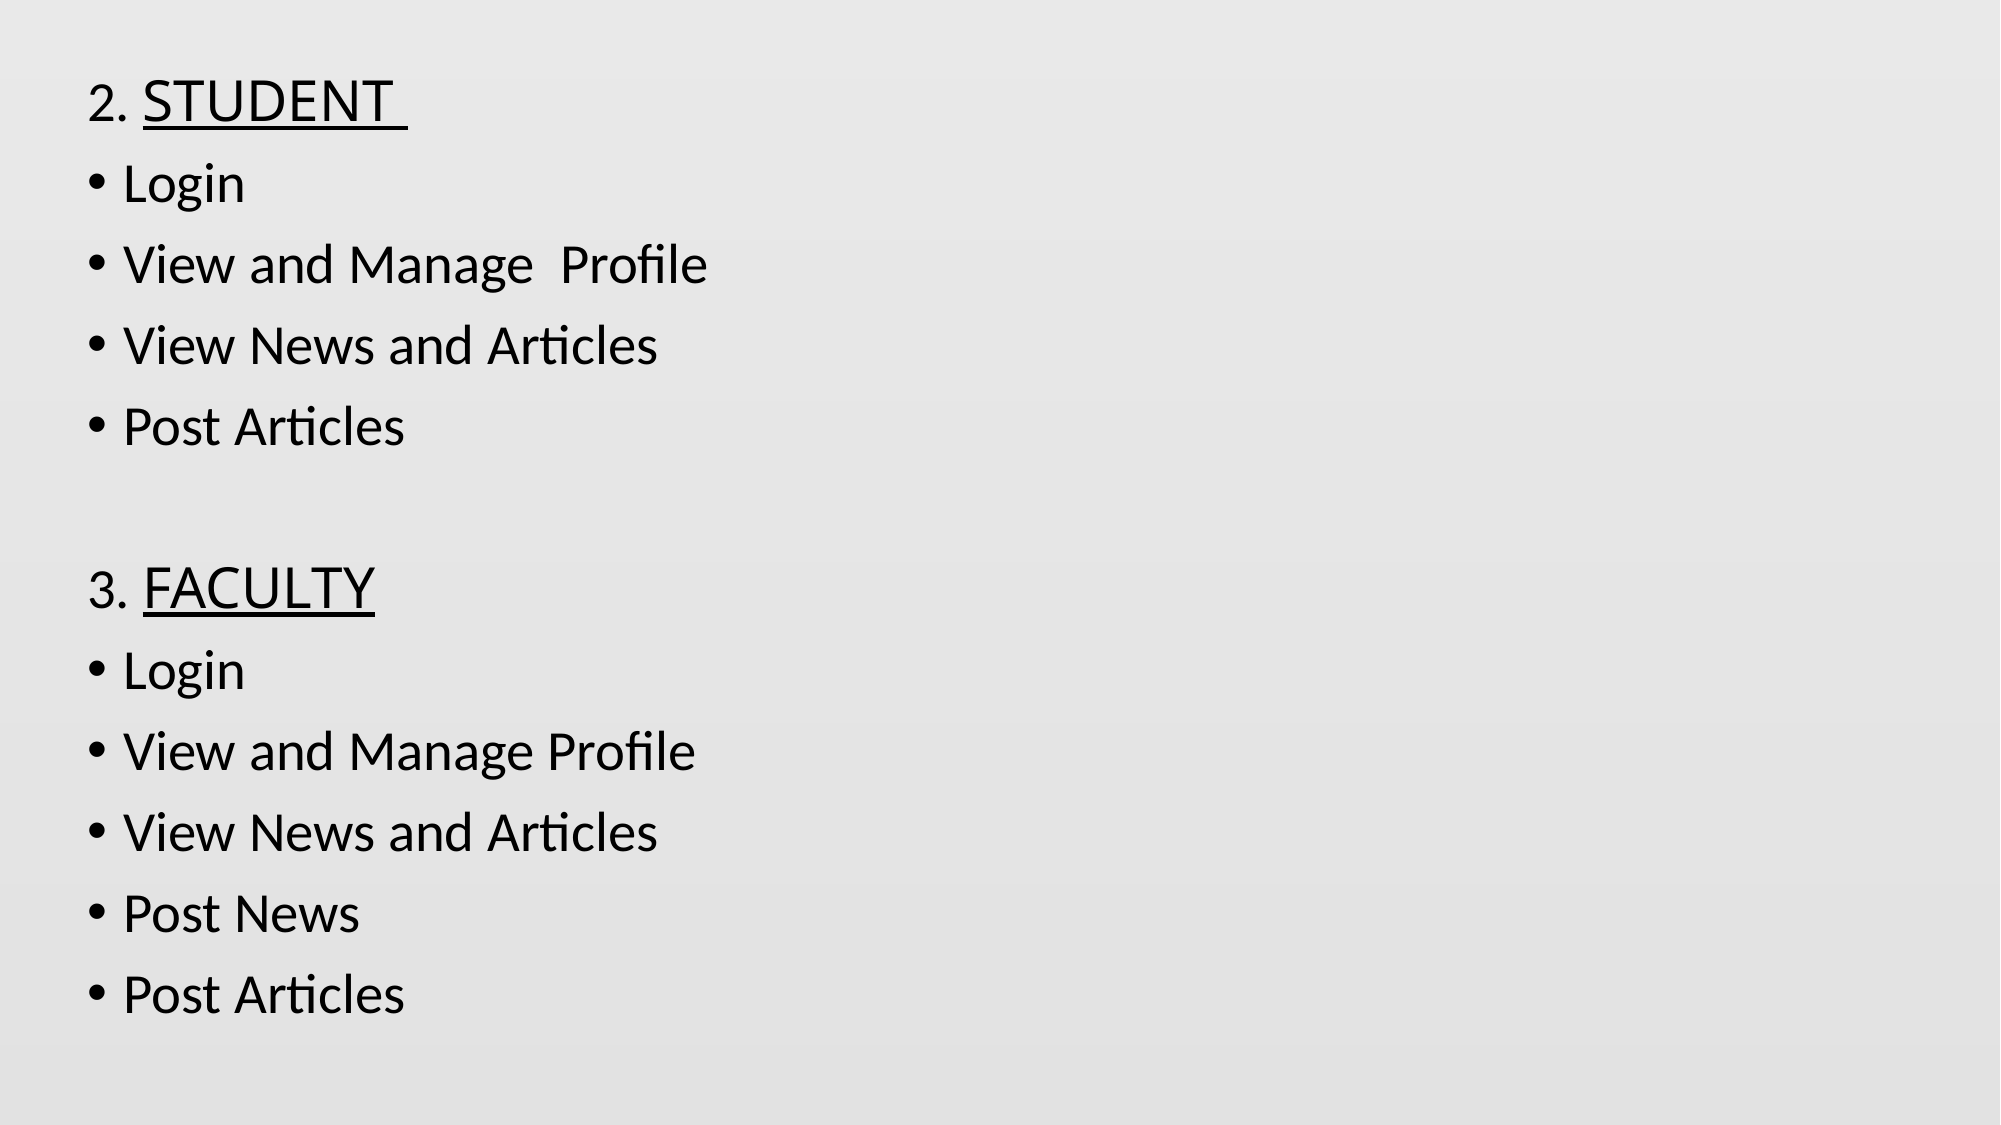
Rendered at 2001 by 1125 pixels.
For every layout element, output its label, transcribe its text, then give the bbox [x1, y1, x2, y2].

list 2. STUDENT Login View and Manage Profile View News and Articles Post Articles 3. FACULTY Login View and Manage Profile View News and Articles Post News Post Articles [71, 64, 1797, 1042]
